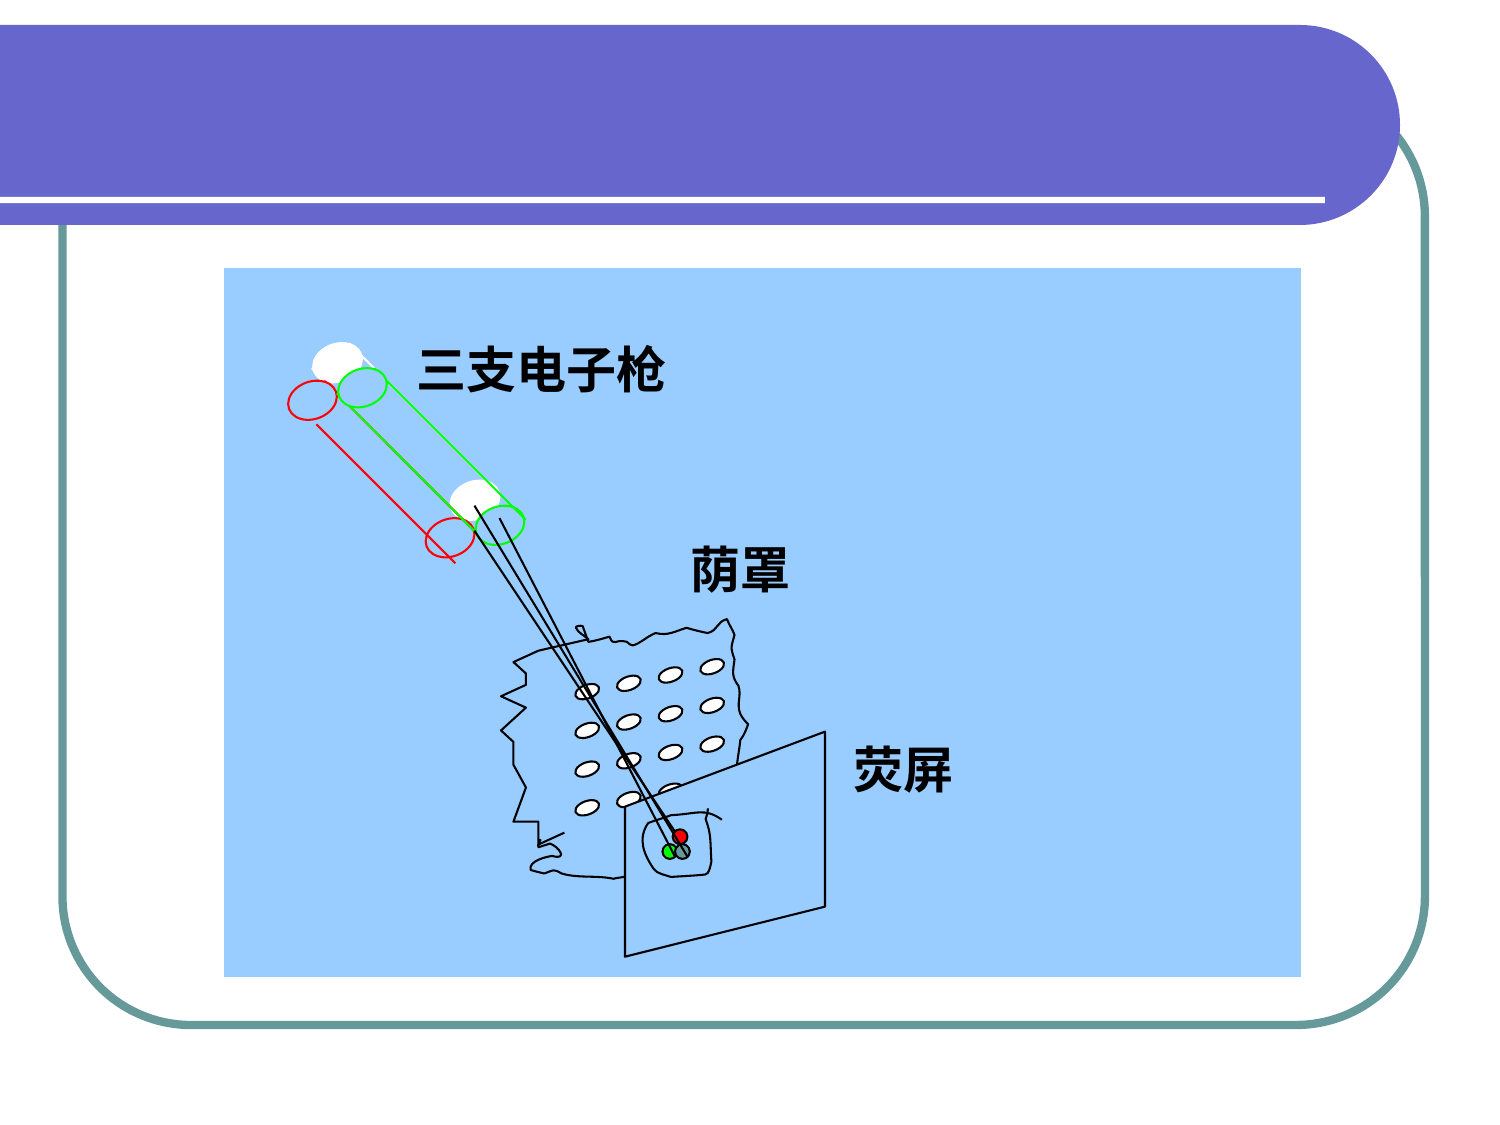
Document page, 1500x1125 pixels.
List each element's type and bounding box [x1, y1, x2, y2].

text_box [224, 268, 1301, 977]
